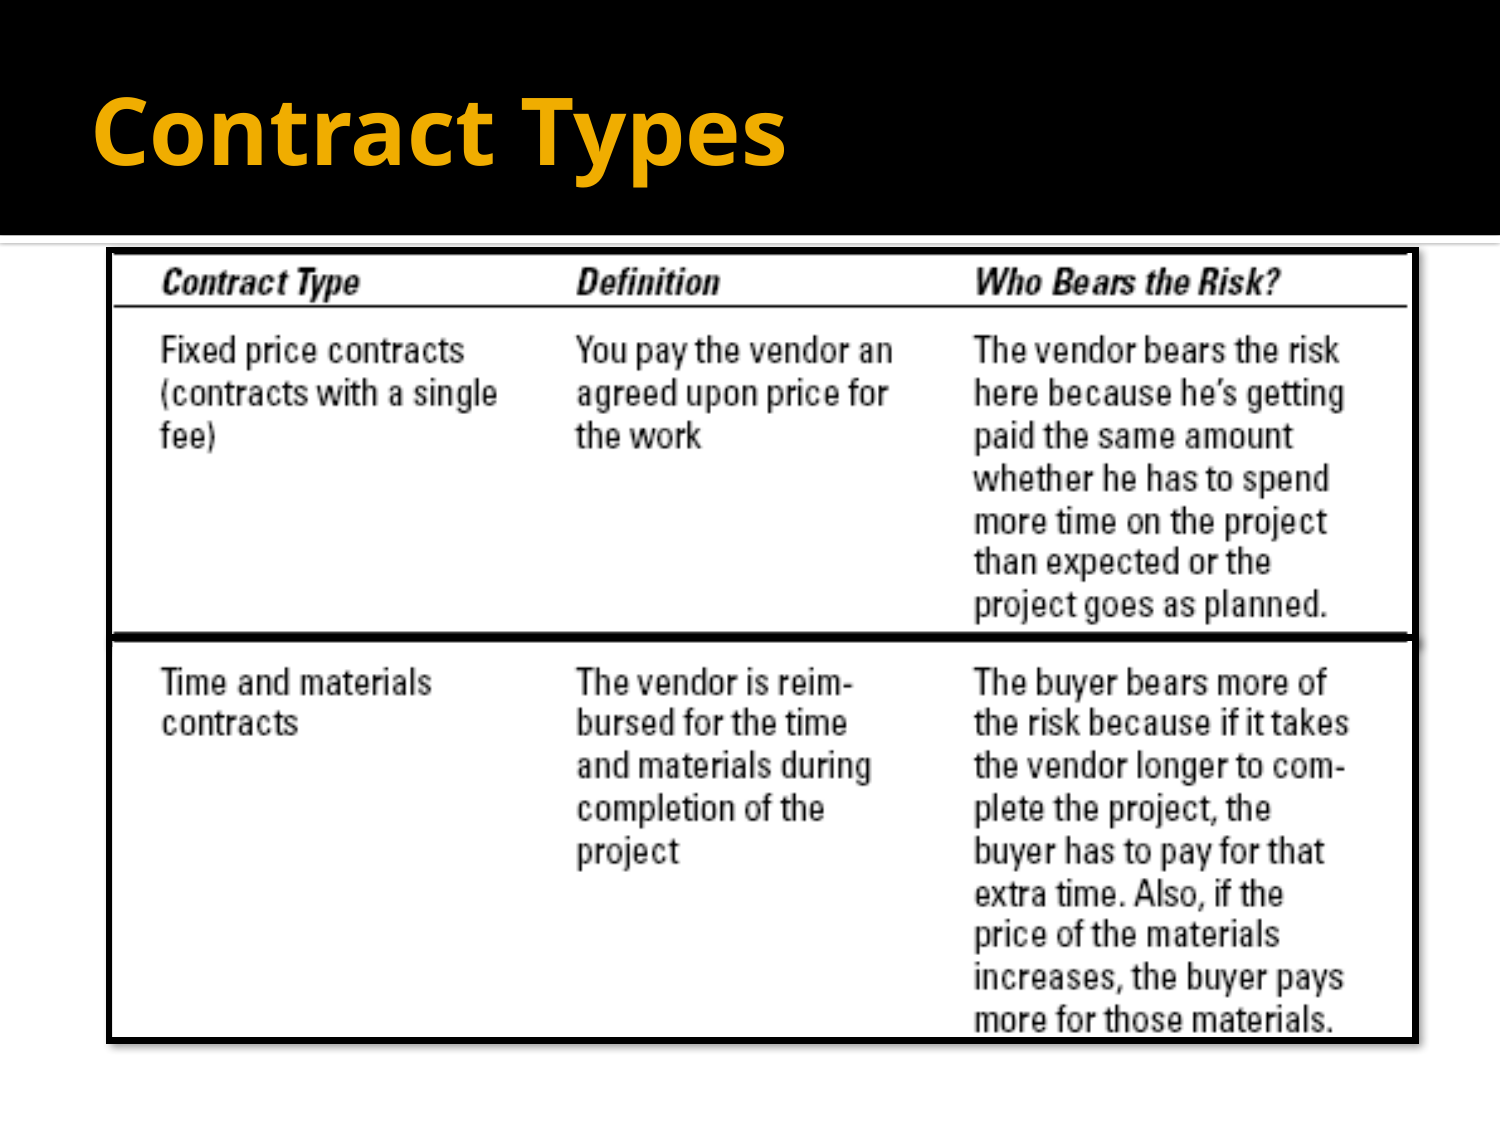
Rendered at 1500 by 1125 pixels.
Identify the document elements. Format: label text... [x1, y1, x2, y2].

picture [112, 640, 1413, 1038]
title Contract Types [75, 25, 1425, 231]
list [112, 253, 1413, 639]
